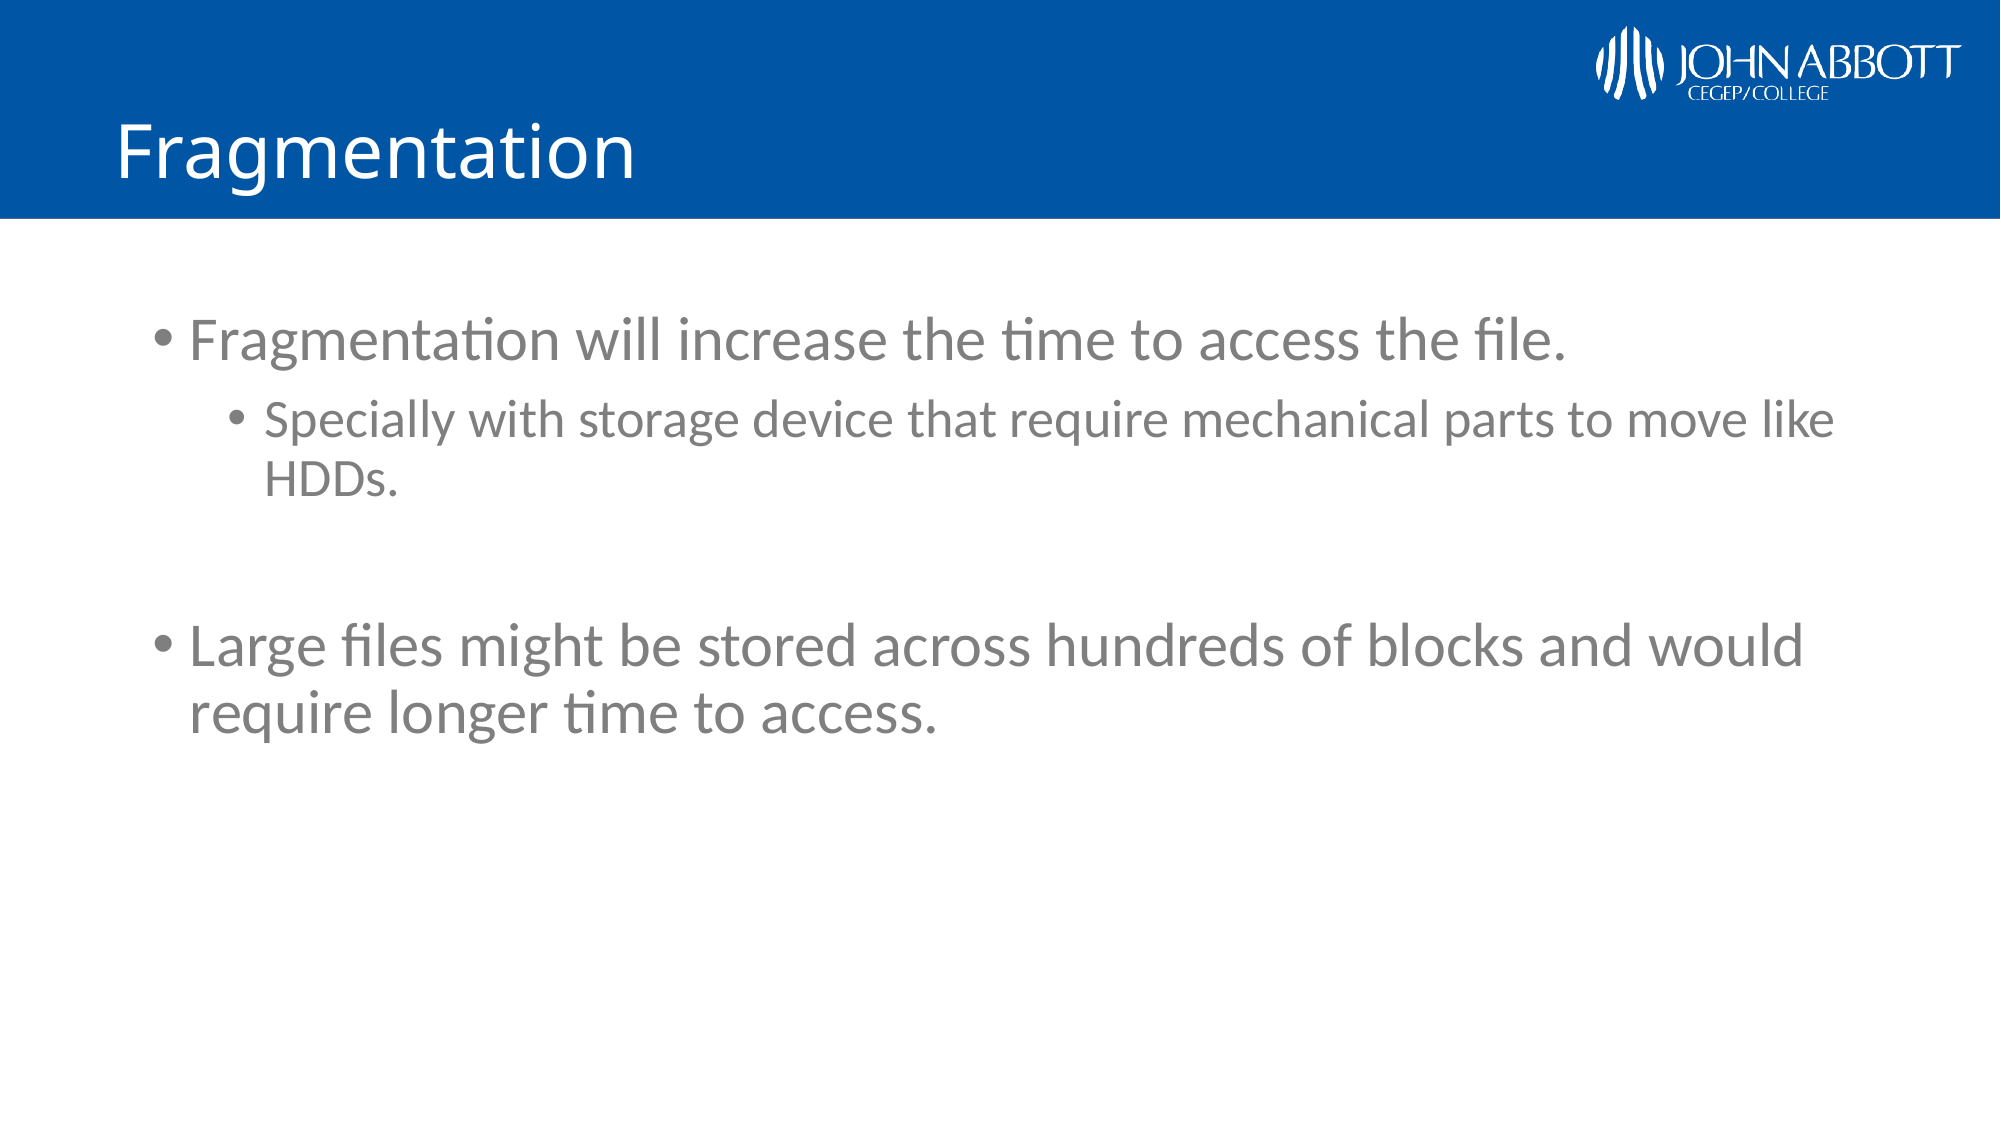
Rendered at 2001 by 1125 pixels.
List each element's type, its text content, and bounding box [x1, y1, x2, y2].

title Fragmentation [99, 0, 1863, 202]
picture [1863, 26, 1962, 100]
list Fragmentation will increase the time to access the file. Specially with storage device that require mechanical parts to move like HDDs. Large files might be stored across hundreds of blocks and would require longer time to access. [137, 299, 1863, 1014]
